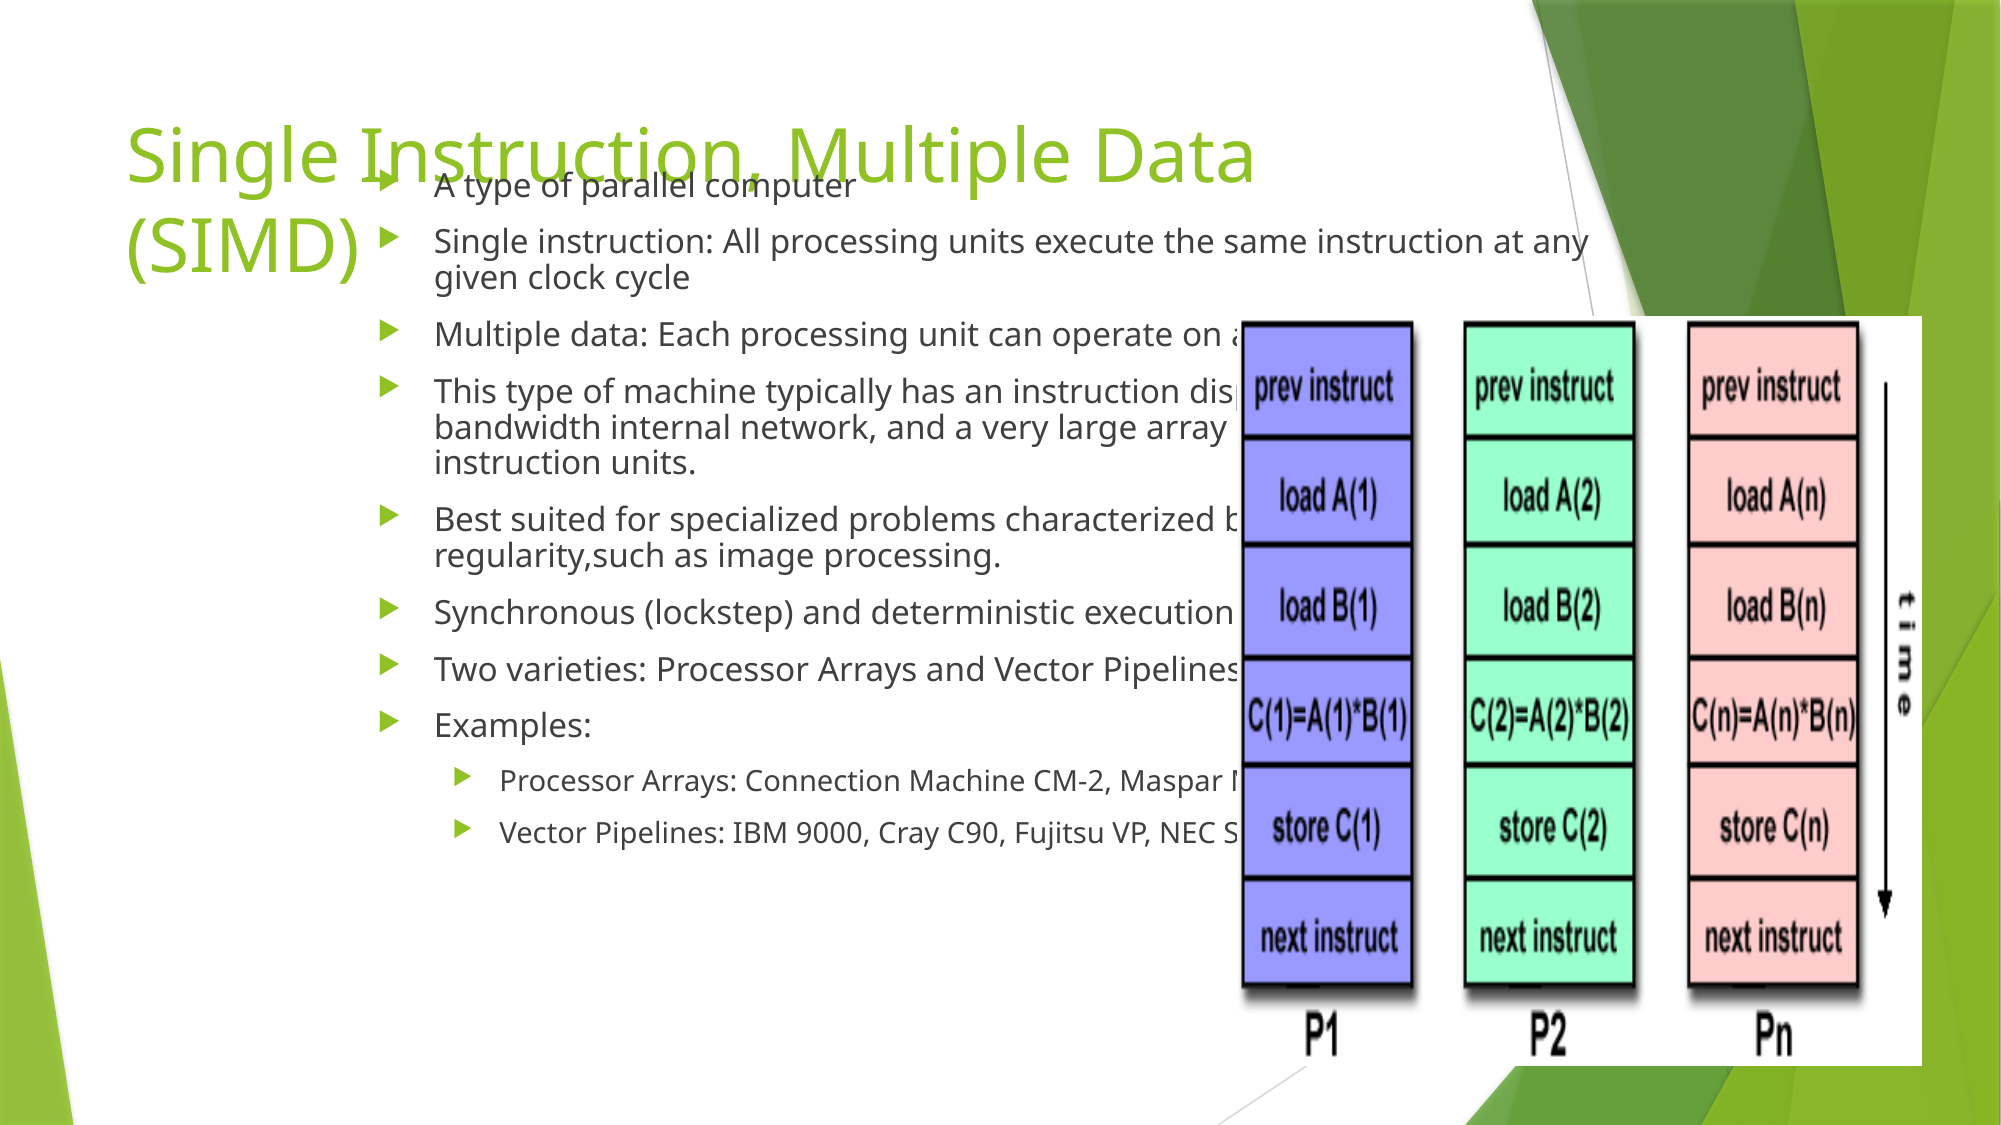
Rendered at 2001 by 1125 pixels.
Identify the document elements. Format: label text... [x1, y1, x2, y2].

title Single Instruction, Multiple Data (SIMD) [111, 99, 1522, 317]
picture [1236, 316, 1923, 1066]
list A type of parallel computer Single instruction: All processing units execute the same instruction at any given clock cycle Multiple data: Each processing unit can operate on a different data element This type of machine typically has an instruction dispatcher, a very high-bandwidth internal network, and a very large array of very small-capacity instruction units. Best suited for specialized problems characterized by a high degree of regularity,such as image processing. Synchronous (lockstep) and deterministic execution Two varieties: Processor Arrays and Vector Pipelines Examples: Processor Arrays: Connection Machine CM-2, Maspar MP-1, MP-2 Vector Pipelines: IBM 9000, Cray C90, Fujitsu VP, NEC SX-2, Hitachi S820 [362, 160, 1638, 886]
